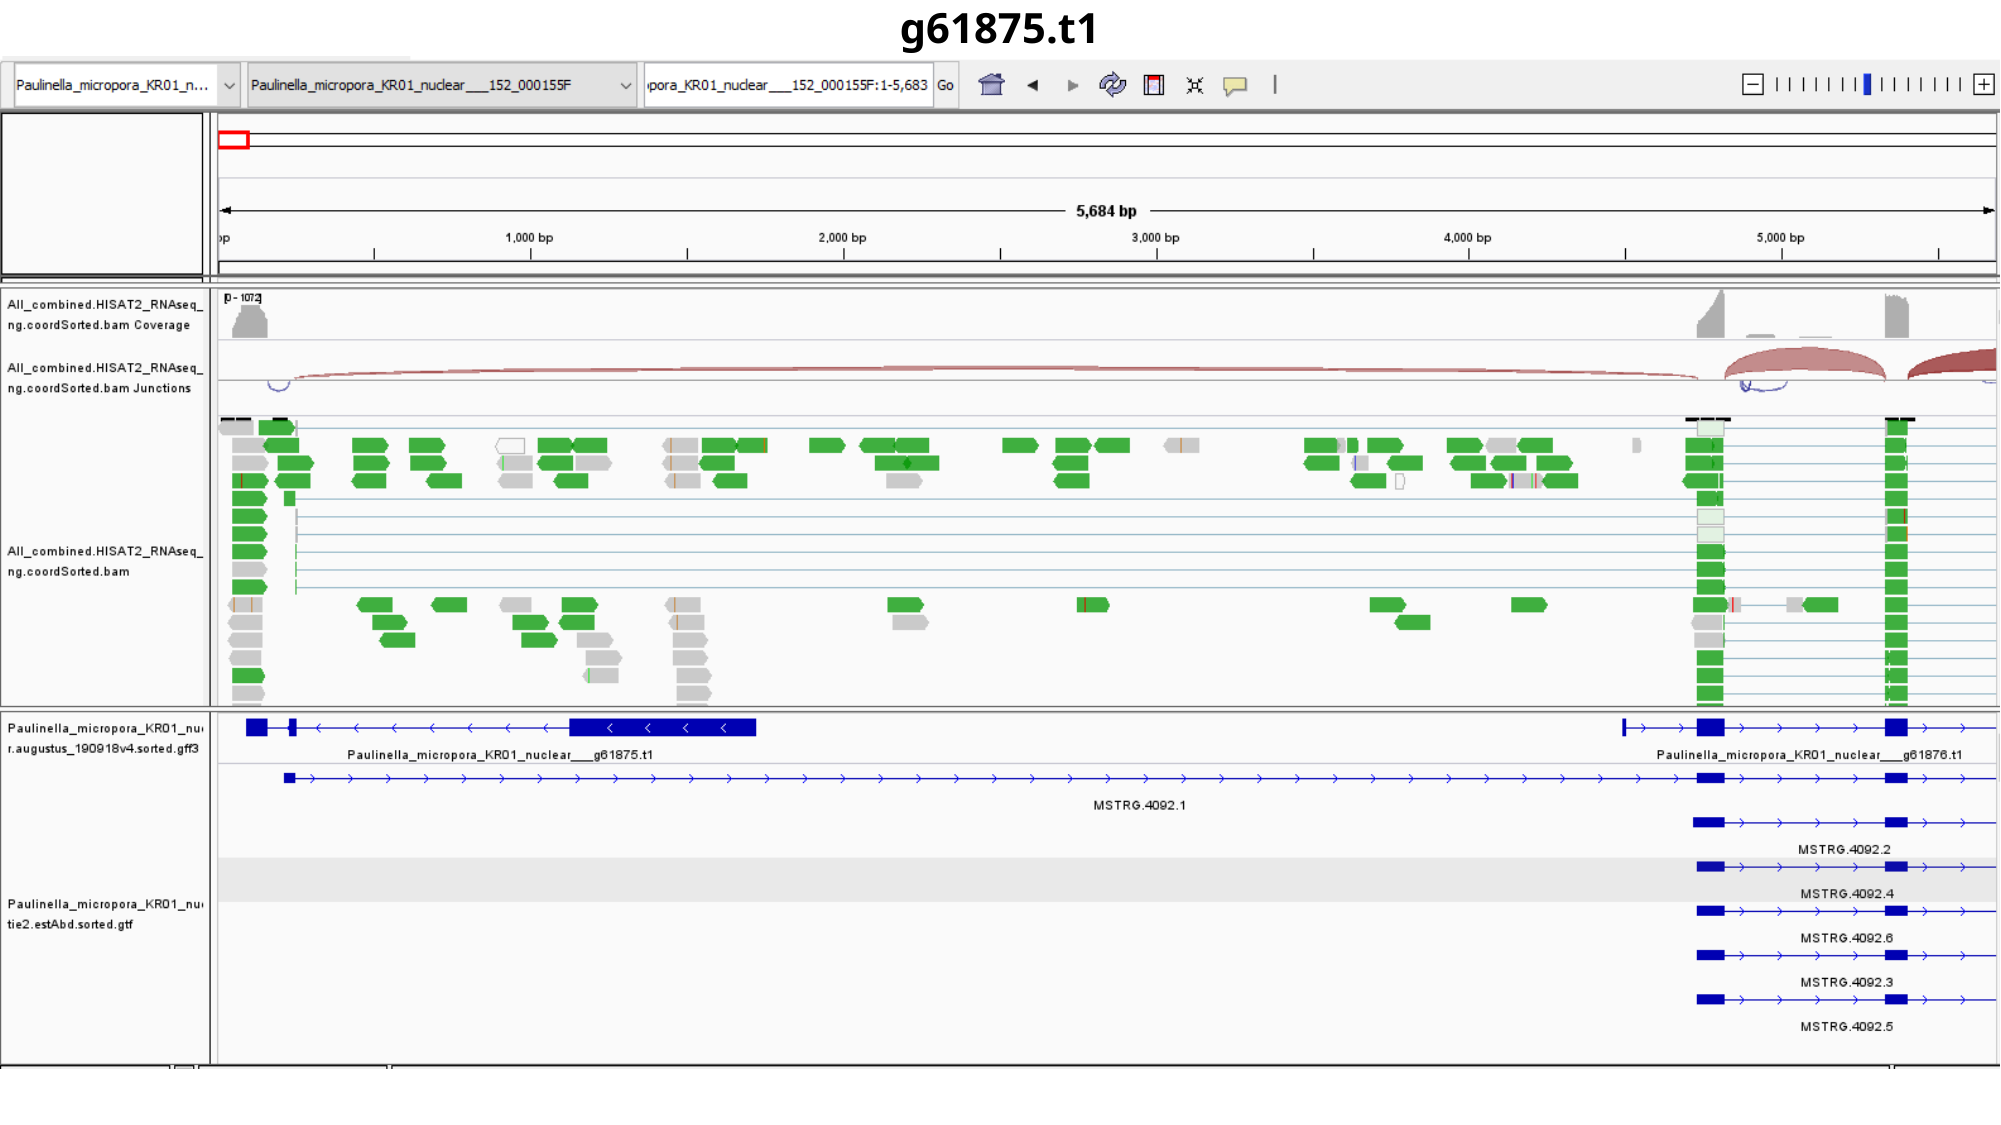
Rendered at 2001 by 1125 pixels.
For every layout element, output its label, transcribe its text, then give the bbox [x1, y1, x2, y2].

text_box g61875.t1 [0, 0, 2000, 56]
picture [0, 56, 2000, 1069]
